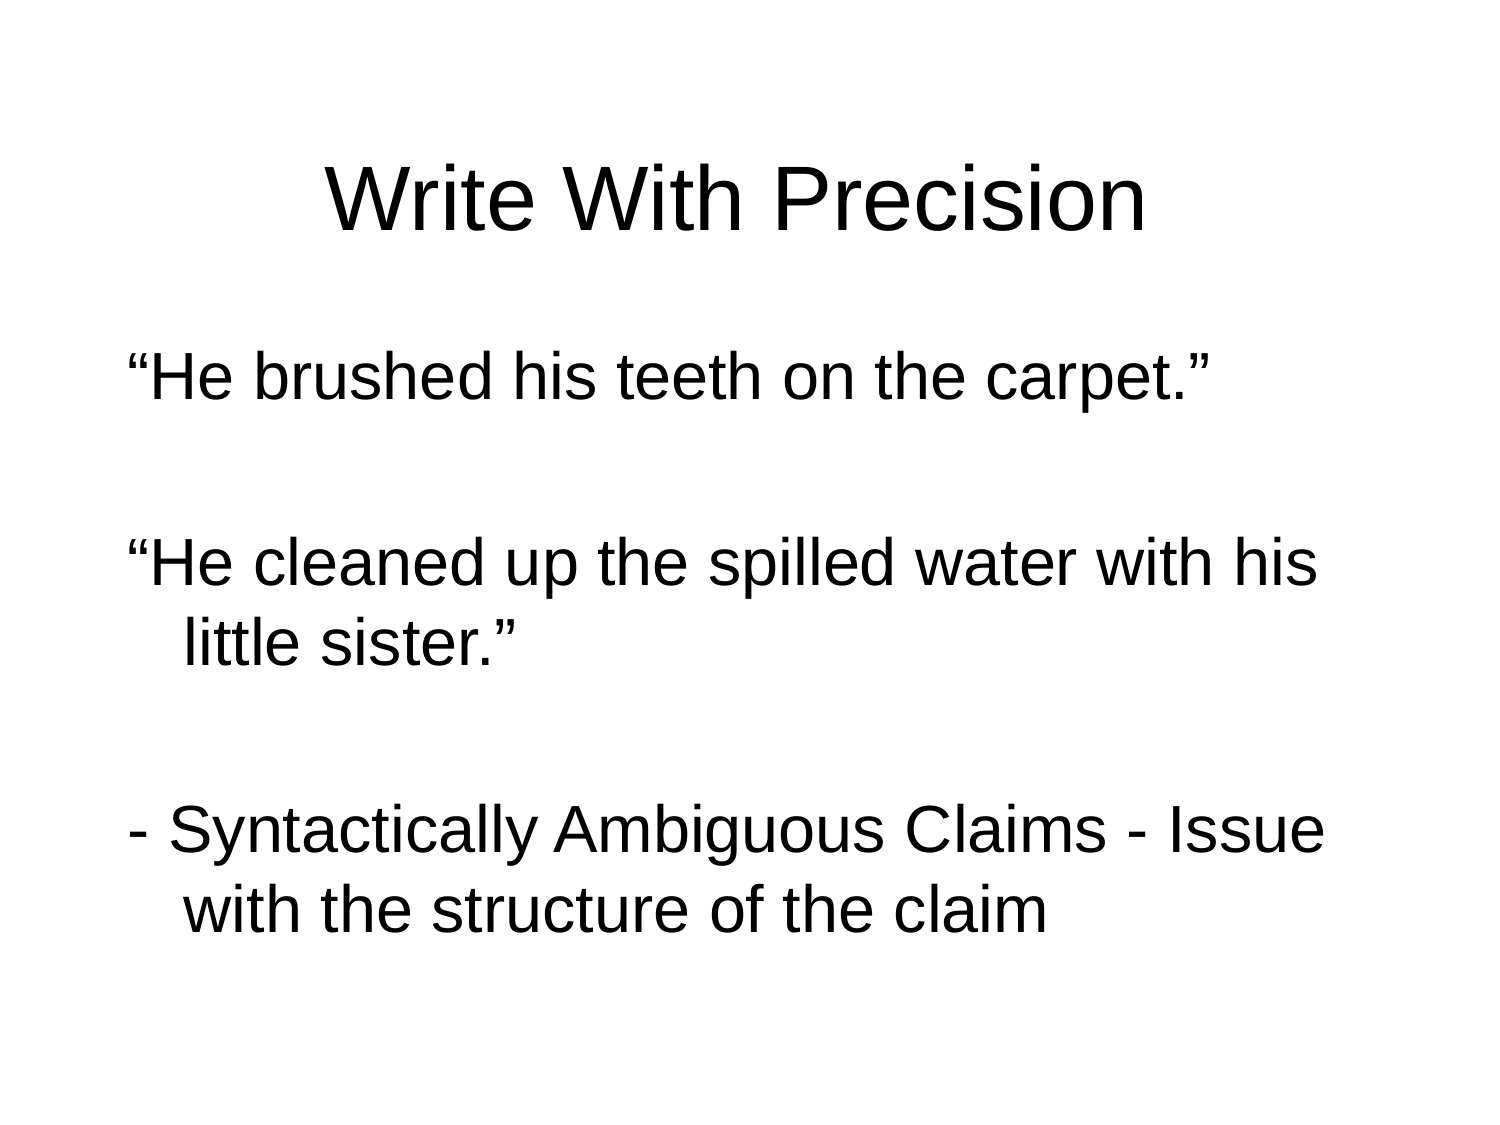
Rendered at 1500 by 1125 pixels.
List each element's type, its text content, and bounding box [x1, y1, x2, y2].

title Write With Precision [112, 99, 1388, 288]
list “He brushed his teeth on the carpet.” “He cleaned up the spilled water with his little sister.” - Syntactically Ambiguous Claims - Issue with the structure of the claim [112, 324, 1388, 1000]
